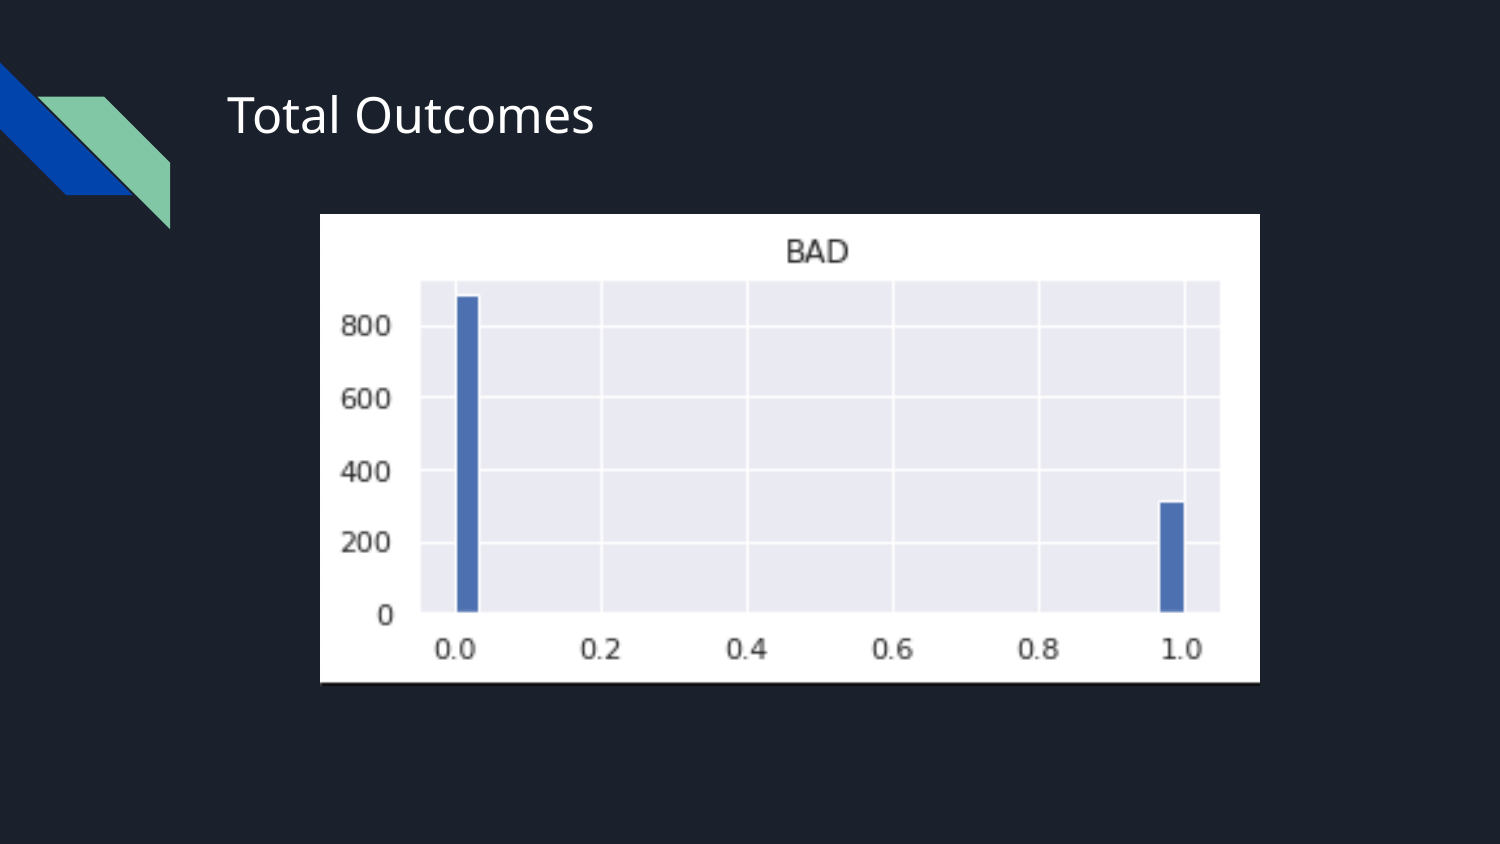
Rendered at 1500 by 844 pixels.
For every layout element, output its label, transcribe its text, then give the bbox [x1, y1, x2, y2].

picture [320, 214, 1260, 686]
title Total Outcomes [212, 64, 1368, 215]
